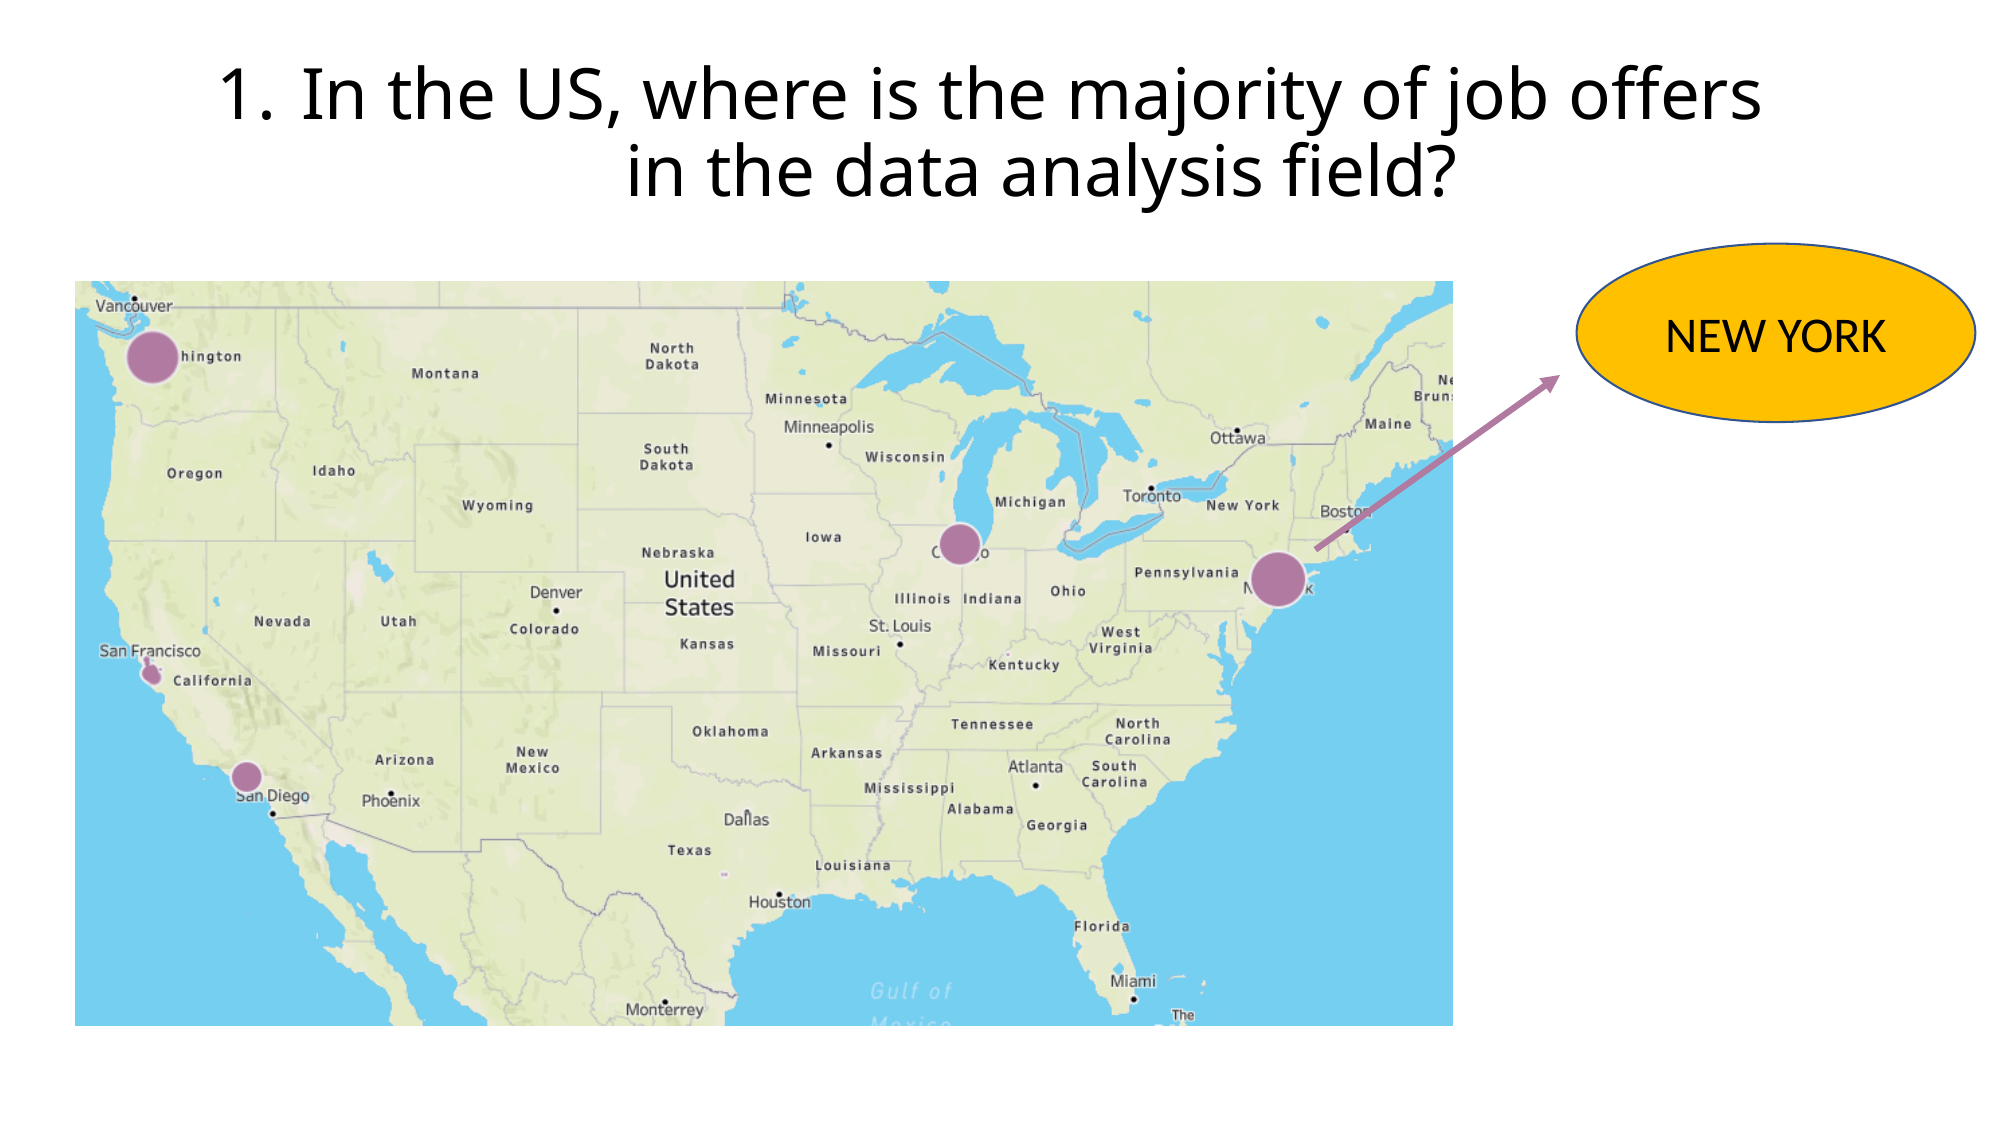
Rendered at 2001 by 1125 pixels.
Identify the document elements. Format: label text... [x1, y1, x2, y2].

picture [75, 281, 1453, 1026]
title In the US, where is the majority of job offers in the data analysis field? [137, 26, 1863, 244]
text_box NEW YORK [1575, 242, 1977, 424]
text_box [1315, 374, 1560, 550]
